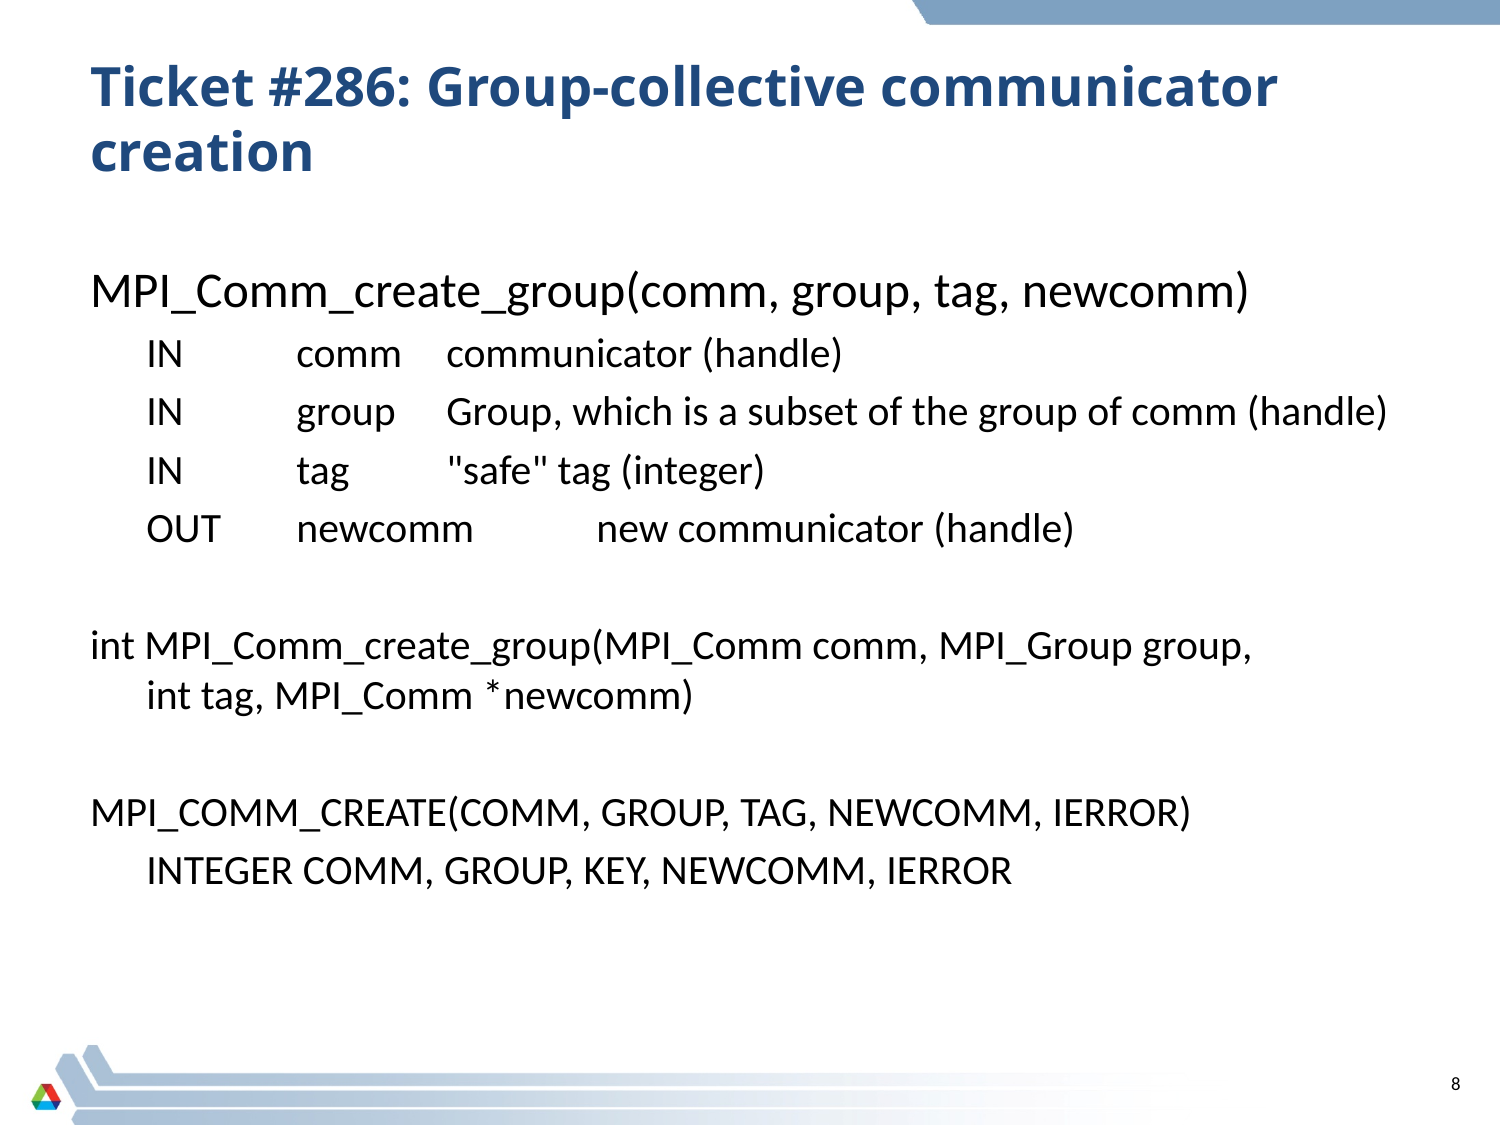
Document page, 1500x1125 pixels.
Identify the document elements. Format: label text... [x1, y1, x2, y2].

list MPI_Comm_create_group(comm, group, tag, newcomm) IN comm communicator (handle) IN group Group, which is a subset of the group of comm (handle) IN tag "safe" tag (integer) OUT newcomm new communicator (handle) int MPI_Comm_create_group(MPI_Comm comm, MPI_Group group, int tag, MPI_Comm *newcomm) MPI_COMM_CREATE(COMM, GROUP, TAG, NEWCOMM, IERROR) INTEGER COMM, GROUP, KEY, NEWCOMM, IERROR [74, 249, 1426, 1006]
picture [0, 1037, 1500, 1125]
slide_number 8 [1412, 1064, 1476, 1125]
title Ticket #286: Group-collective communicator creation [74, 44, 1426, 201]
picture [0, 0, 1500, 26]
